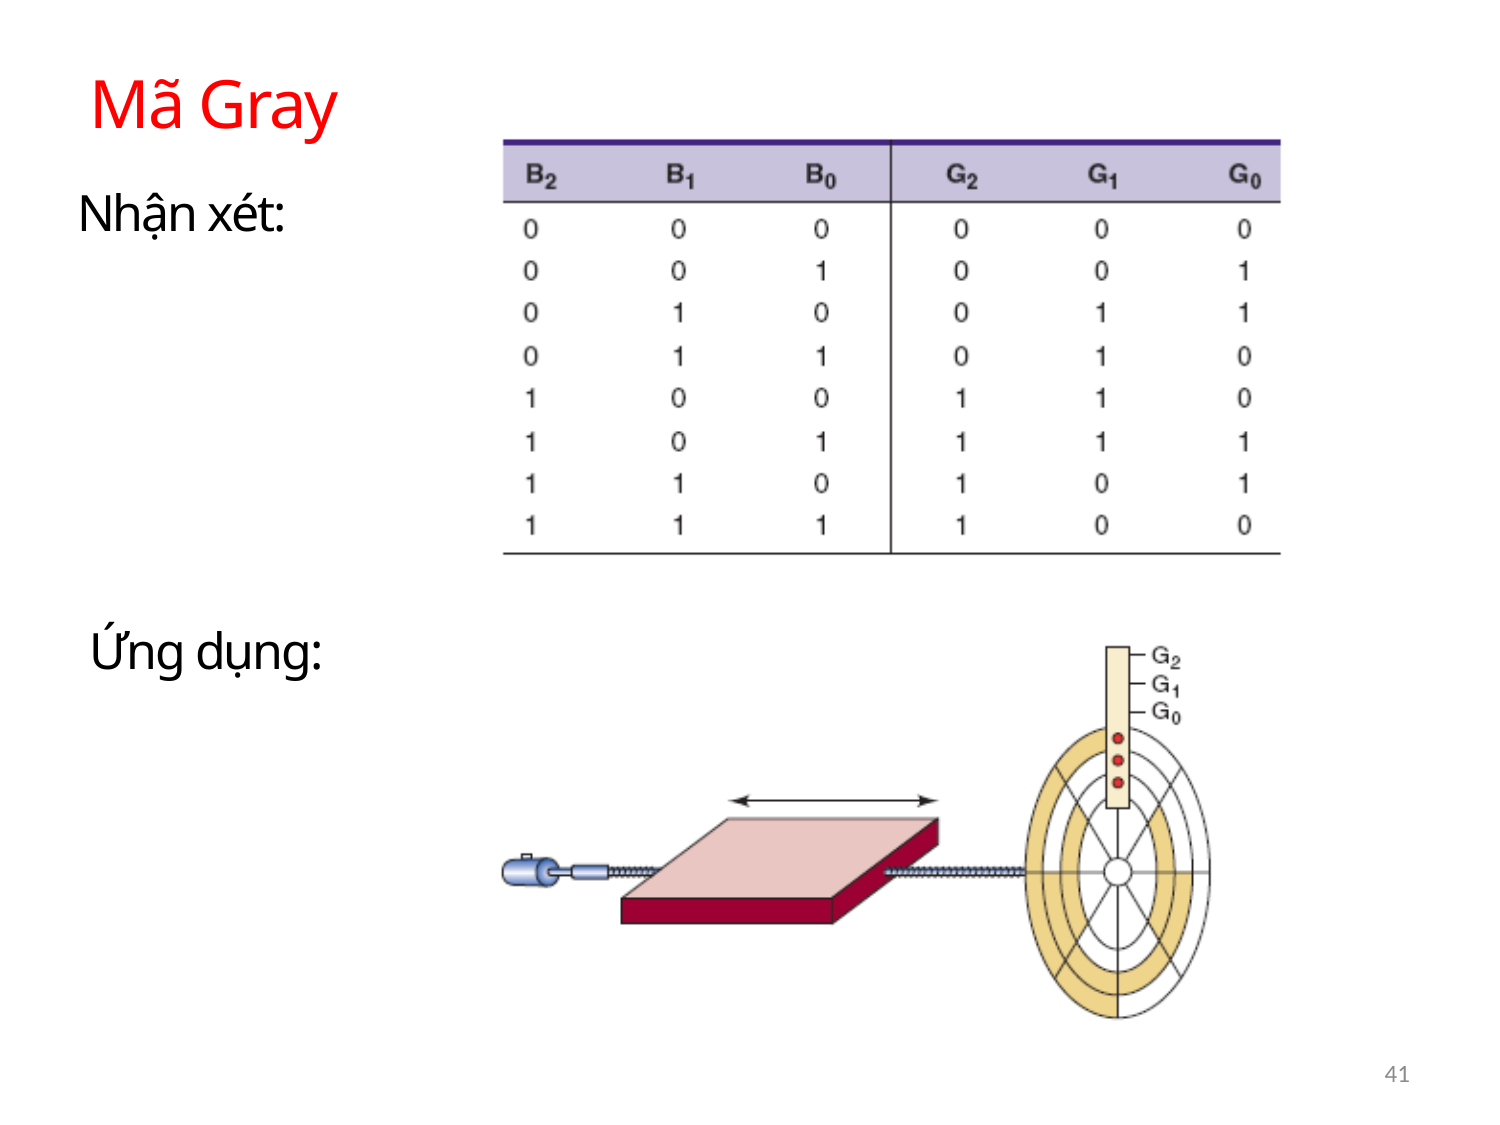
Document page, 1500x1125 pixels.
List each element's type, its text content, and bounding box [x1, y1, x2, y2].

slide_number 41 [1074, 1042, 1425, 1103]
picture [462, 124, 1304, 576]
text_box Nhận xét: [62, 174, 457, 249]
text_box Ứng dụng: [74, 611, 363, 687]
text_box Mã Gray [75, 54, 1300, 149]
picture [462, 612, 1261, 1038]
